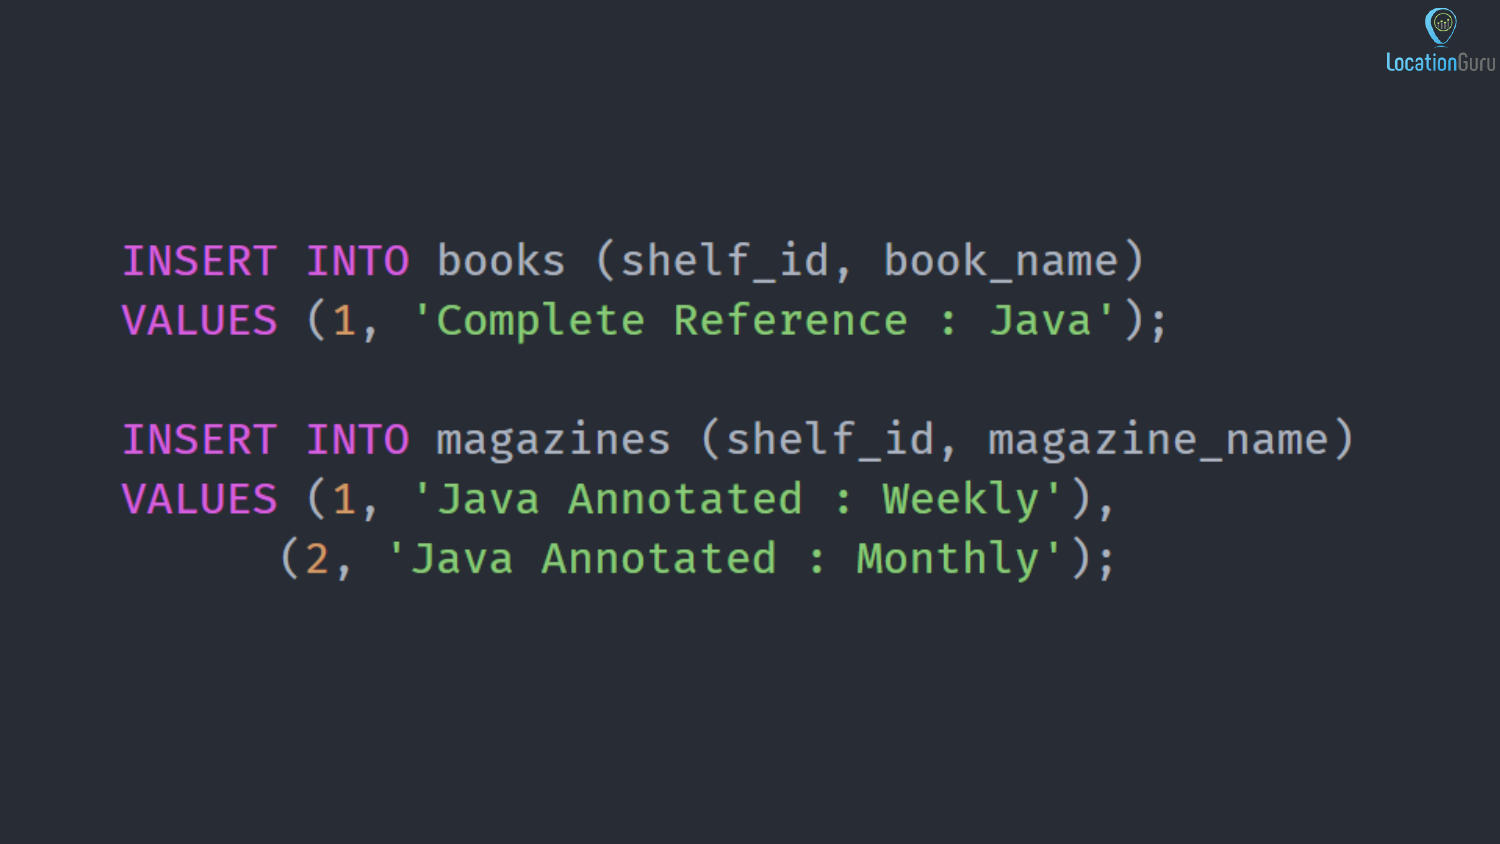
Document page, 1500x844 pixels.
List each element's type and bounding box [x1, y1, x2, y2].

picture [1387, 8, 1495, 71]
picture [96, 208, 1404, 636]
